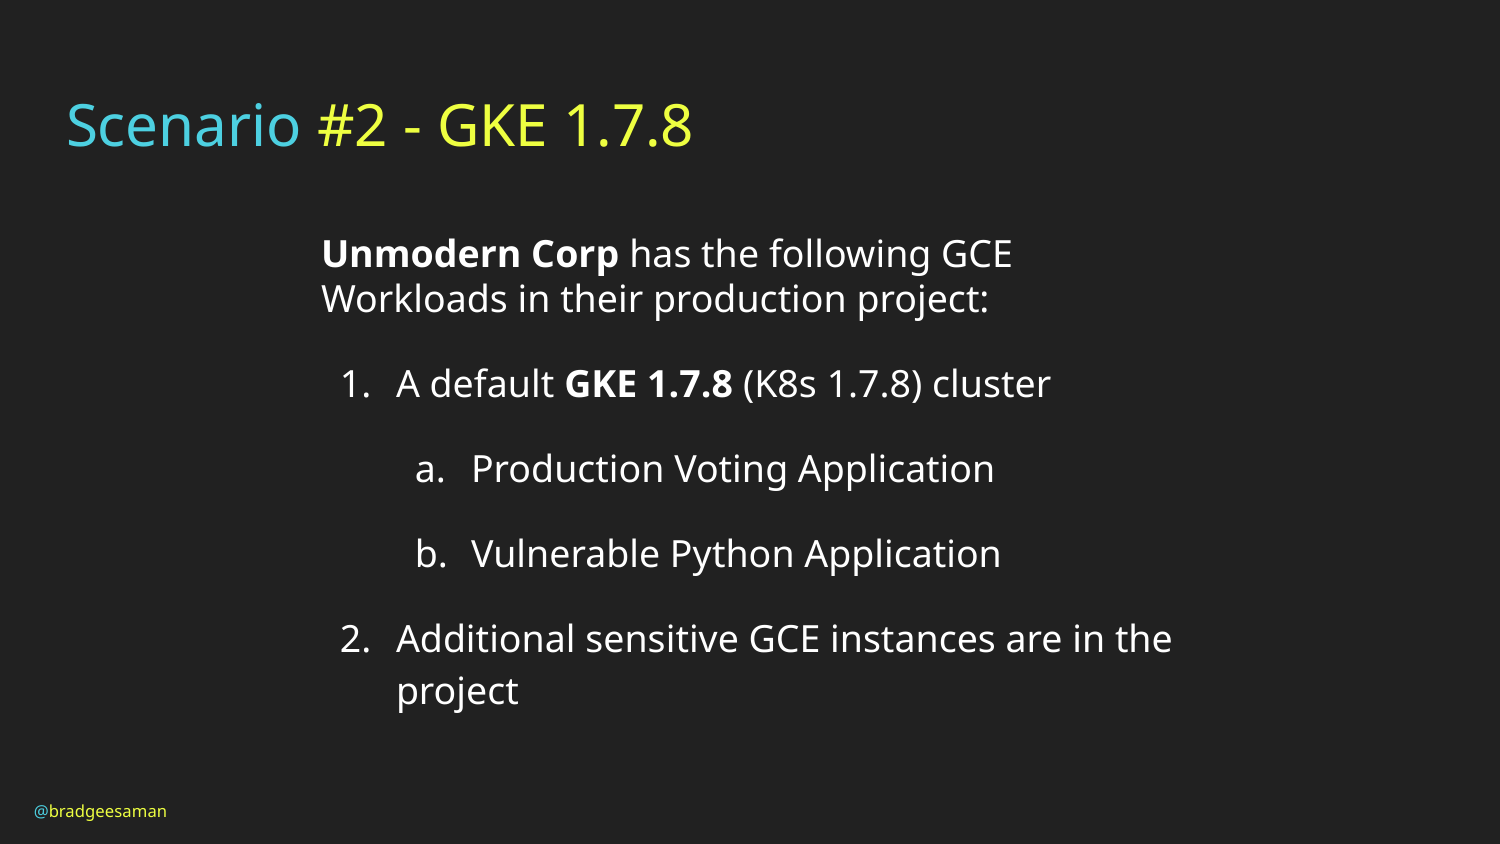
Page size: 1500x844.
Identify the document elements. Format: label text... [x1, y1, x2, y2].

text_box @bradgeesaman [0, 788, 202, 834]
list Unmodern Corp has the following GCE Workloads in their production project: A default GKE 1.7.8 (K8s 1.7.8) cluster Production Voting Application Vulnerable Python Application Additional sensitive GCE instances are in the project [306, 141, 1194, 703]
title Scenario #2 - GKE 1.7.8 [51, 72, 1449, 167]
